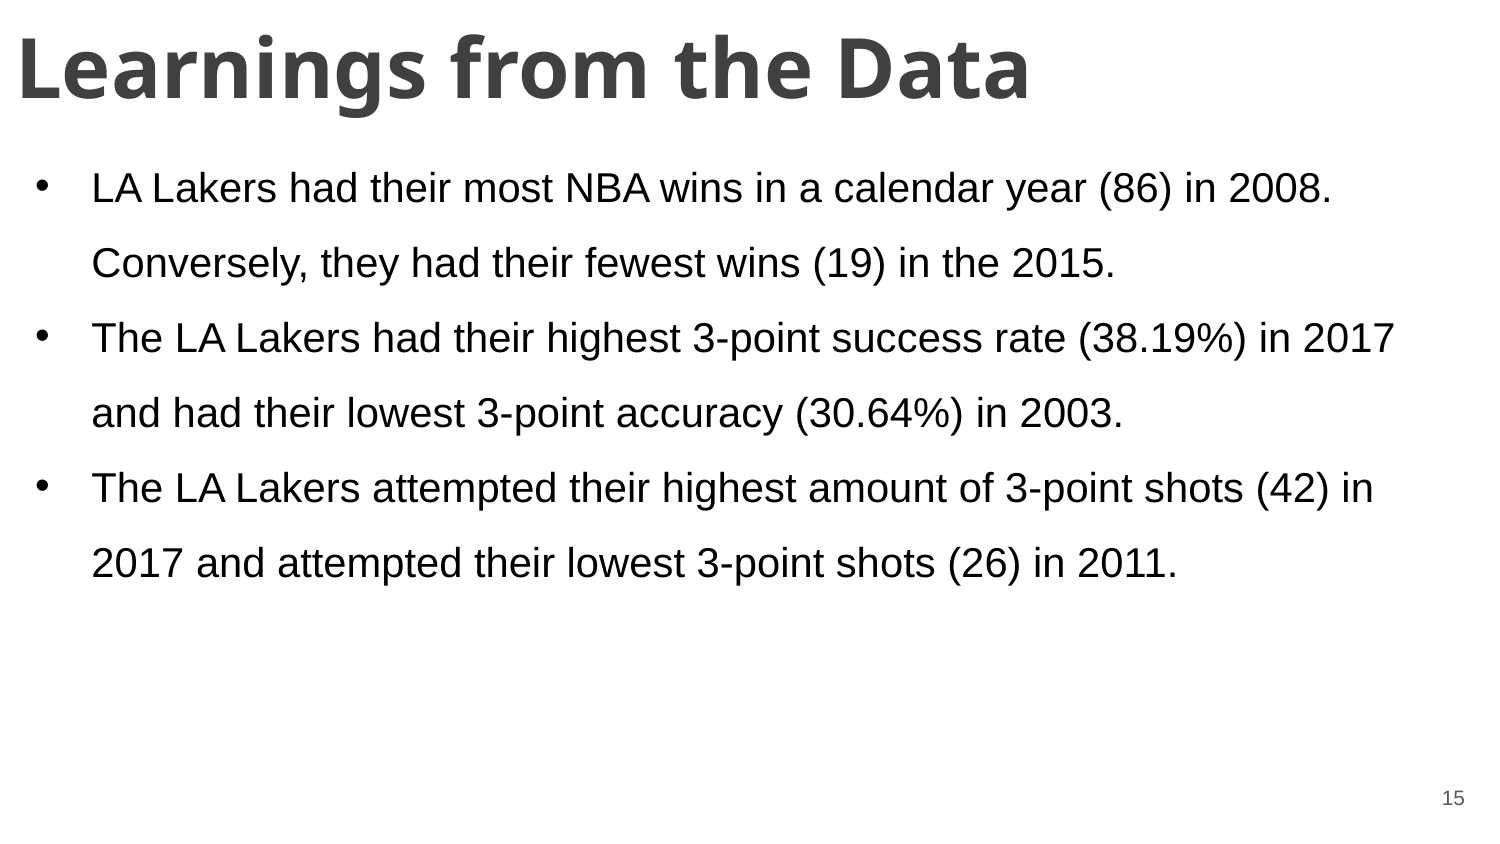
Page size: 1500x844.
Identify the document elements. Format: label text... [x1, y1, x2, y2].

text_box LA Lakers had their most NBA wins in a calendar year (86) in 2008. Conversely, they had their fewest wins (19) in the 2015. The LA Lakers had their highest 3-point success rate (38.19%) in 2017 and had their lowest 3-point accuracy (30.64%) in 2003. The LA Lakers attempted their highest amount of 3-point shots (42) in 2017 and attempted their lowest 3-point shots (26) in 2011. [20, 120, 1432, 798]
text_box Learnings from the Data [0, 0, 1166, 125]
slide_number 15 [1389, 764, 1480, 830]
